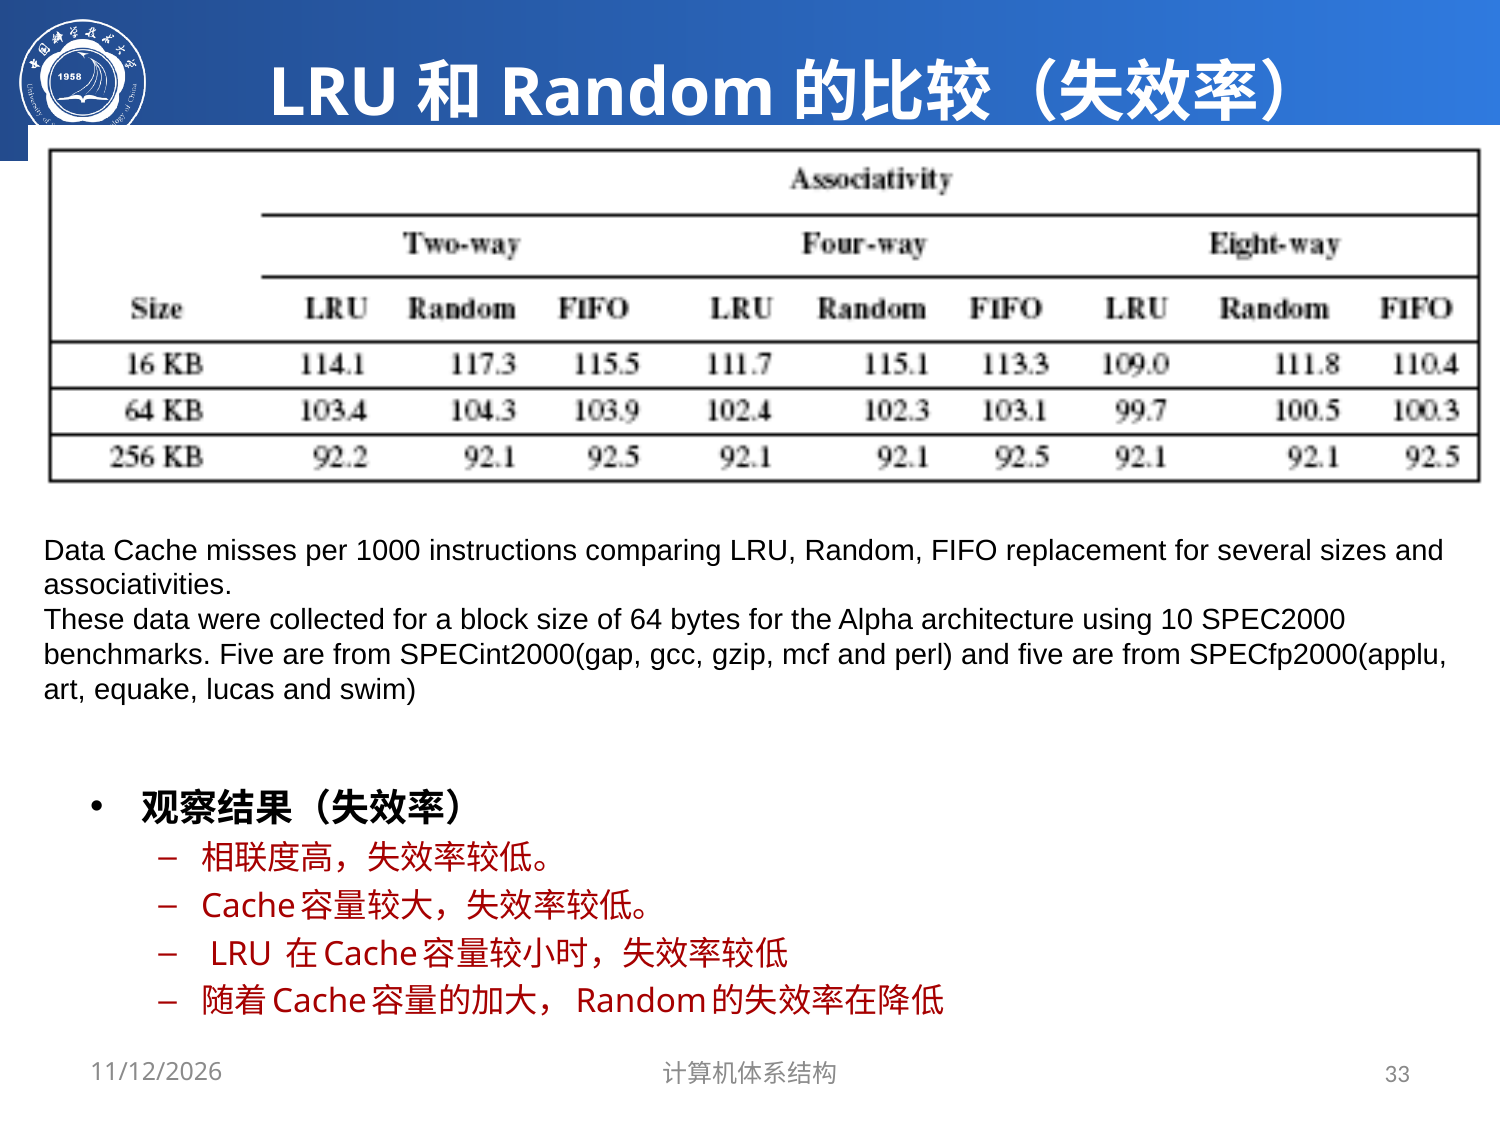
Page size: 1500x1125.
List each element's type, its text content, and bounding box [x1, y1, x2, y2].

title LRU和Random的比较（失效率） [169, 24, 1425, 125]
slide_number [75, 1042, 425, 1103]
footer 计算机体系结构 [512, 1042, 988, 1103]
picture [19, 19, 1500, 497]
text_box Data Cache misses per 1000 instructions comparing LRU, Random, FIFO replacement for several sizes and associativities. These data were collected for a block size of 64 bytes for the Alpha architecture using 10 SPEC2000 benchmarks. Five are from SPECint2000(gap, gcc, gzip, mcf and perl) and five are from SPECfp2000(applu, art, equake, lucas and swim) [28, 523, 1500, 713]
list 观察结果（失效率） 相联度高，失效率较低。 Cache容量较大，失效率较低。 LRU 在Cache容量较小时，失效率较低 随着Cache容量的加大，Random的失效率在降低 [75, 766, 1425, 1030]
slide_number 33 [1074, 1042, 1425, 1103]
